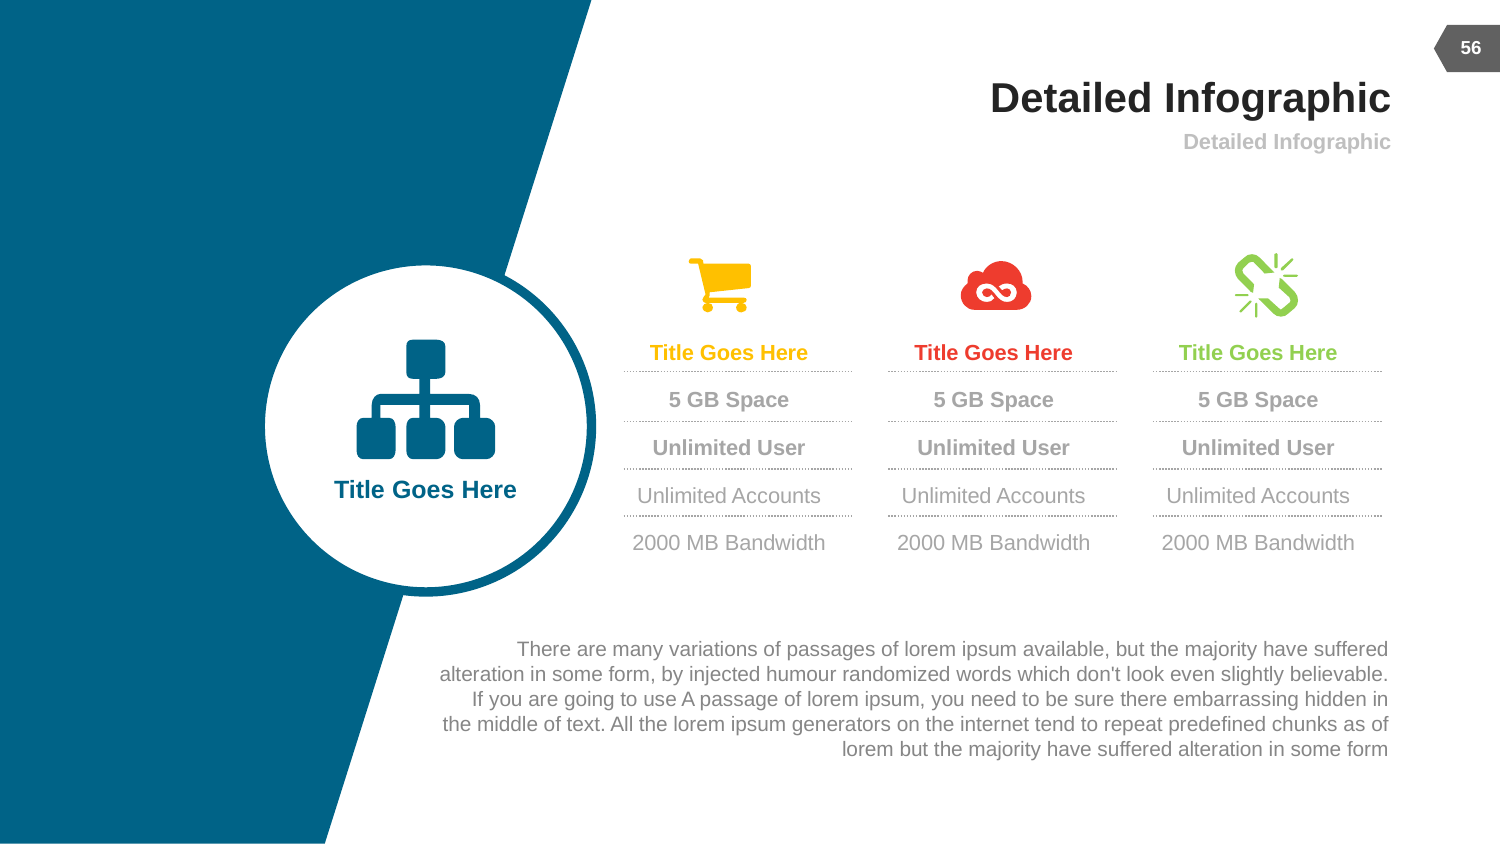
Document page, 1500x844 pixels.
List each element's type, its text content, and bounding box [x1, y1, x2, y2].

text_box [1274, 253, 1278, 269]
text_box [1127, 317, 1389, 566]
list Detailed Infographic [716, 124, 1392, 158]
text_box [356, 339, 496, 460]
text_box [688, 258, 751, 313]
text_box There are many variations of passages of lorem ipsum available, but the majority have suffered alteration in some form, by injected humour randomized words which don't look even slightly believable. If you are going to use A passage of lorem ipsum, you need to be sure there embarrassing hidden in the middle of text. All the lorem ipsum generators on the internet tend to repeat predefined chunks as of lorem but the majority have suffered alteration in some form [438, 635, 1389, 761]
text_box [1280, 258, 1294, 271]
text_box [863, 317, 1125, 566]
title Detailed Infographic [466, 66, 1392, 125]
text_box [0, 0, 594, 844]
text_box Title Goes Here [317, 466, 534, 512]
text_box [598, 317, 860, 566]
slide_number 56 [1439, 24, 1500, 70]
text_box [1234, 254, 1275, 293]
text_box [258, 258, 593, 595]
text_box [1258, 277, 1299, 316]
text_box [960, 261, 1032, 310]
text_box [1239, 300, 1252, 313]
